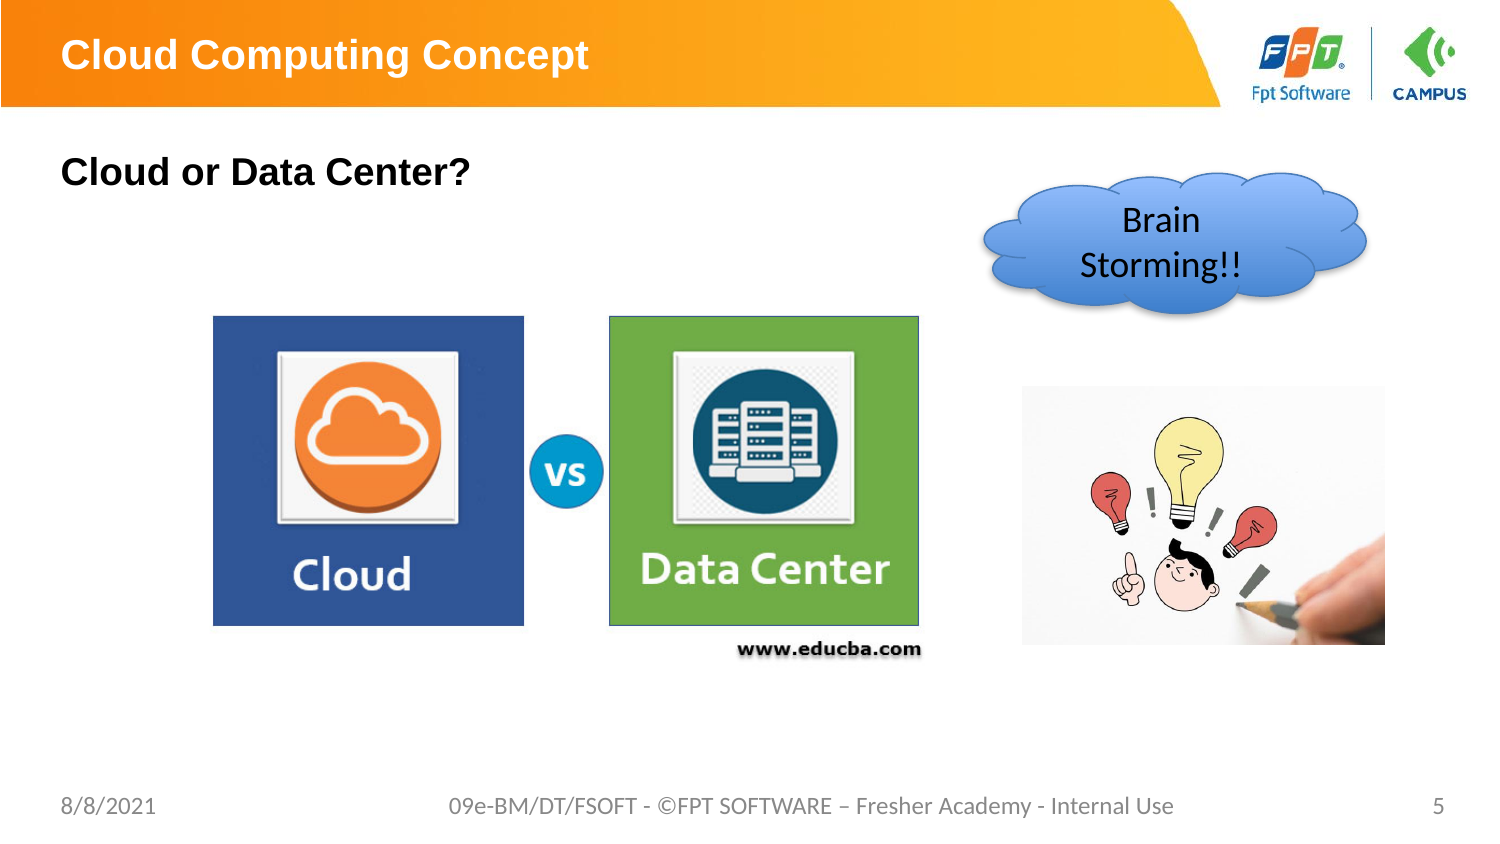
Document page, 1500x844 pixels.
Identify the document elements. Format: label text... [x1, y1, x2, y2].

slide_number 5 [1350, 782, 1461, 827]
picture [1, 0, 1499, 844]
title Cloud Computing Concept [45, 0, 1176, 106]
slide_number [45, 782, 270, 827]
text_box Brain Storming!! [984, 173, 1367, 314]
list Cloud or Data Center? [45, 139, 1204, 256]
footer 09e-BM/DT/FSOFT - ©FPT SOFTWARE – Fresher Academy - Internal Use [289, 782, 1335, 827]
